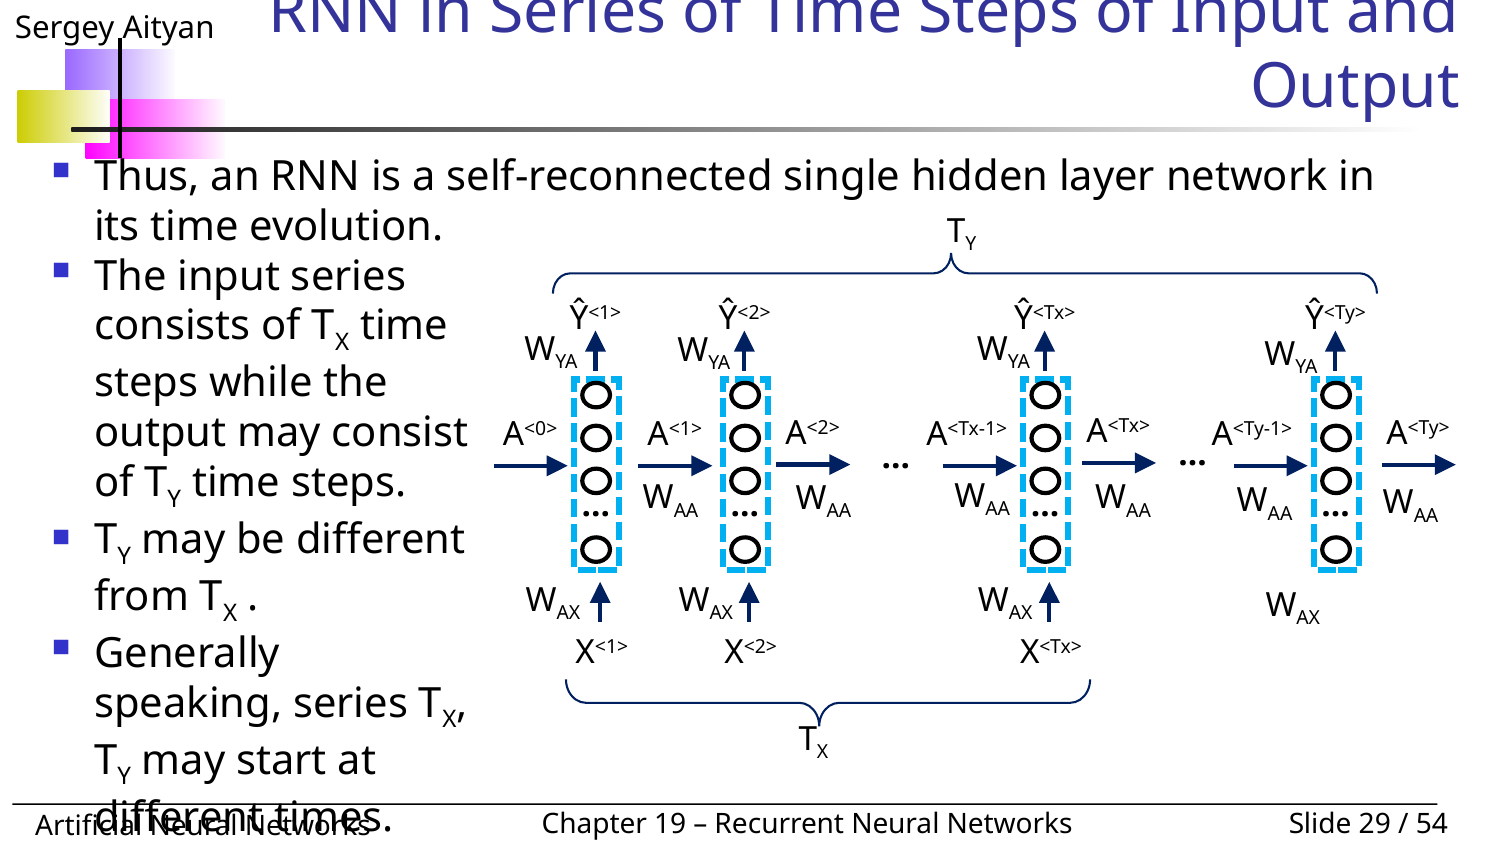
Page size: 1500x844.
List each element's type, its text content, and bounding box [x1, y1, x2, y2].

list Thus, an RNN is a self-reconnected single hidden layer network in its time evolution. [36, 141, 1409, 240]
list The input series consists of TX time steps while the output may consist of TY time steps. TY may be different from TX . Generally speaking, series TX, TY may start at different times. [36, 240, 483, 404]
title RNN in Series of Time Steps of Input and Output [71, 46, 1475, 128]
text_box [488, 209, 1460, 765]
